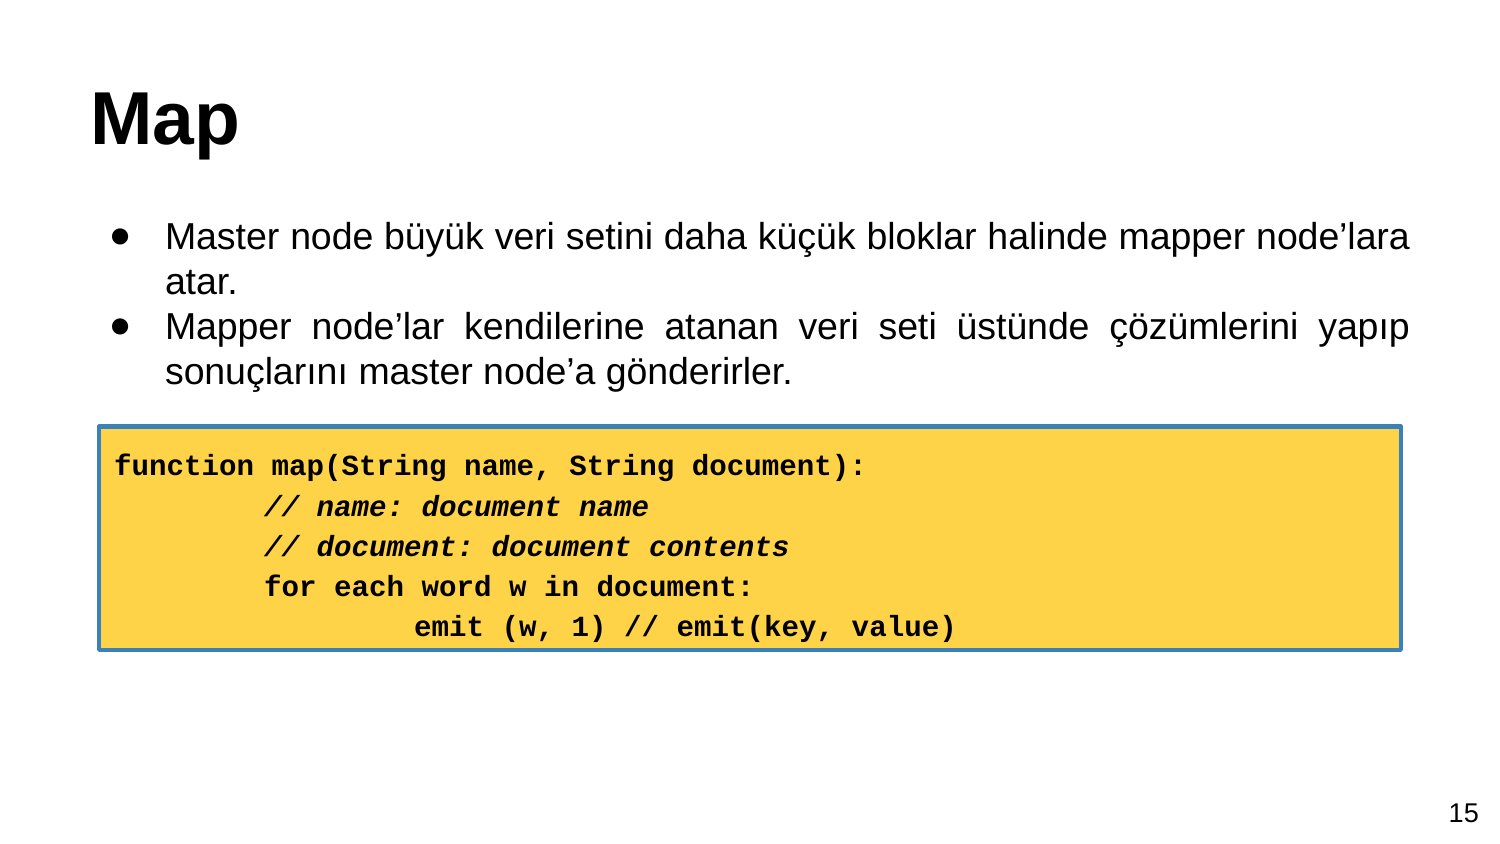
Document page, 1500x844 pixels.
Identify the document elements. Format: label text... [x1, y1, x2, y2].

list Master node büyük veri setini daha küçük bloklar halinde mapper node’lara atar. Mapper node’lar kendilerine atanan veri seti üstünde çözümlerini yapıp sonuçlarını master node’a gönderirler. [75, 196, 1425, 808]
slide_number 15 [1403, 779, 1494, 844]
text_box function map(String name, String document): // name: document name // document: document contents for each word w in document: emit (w, 1) // emit(key, value) [99, 426, 1401, 650]
title Map [75, 33, 1425, 175]
